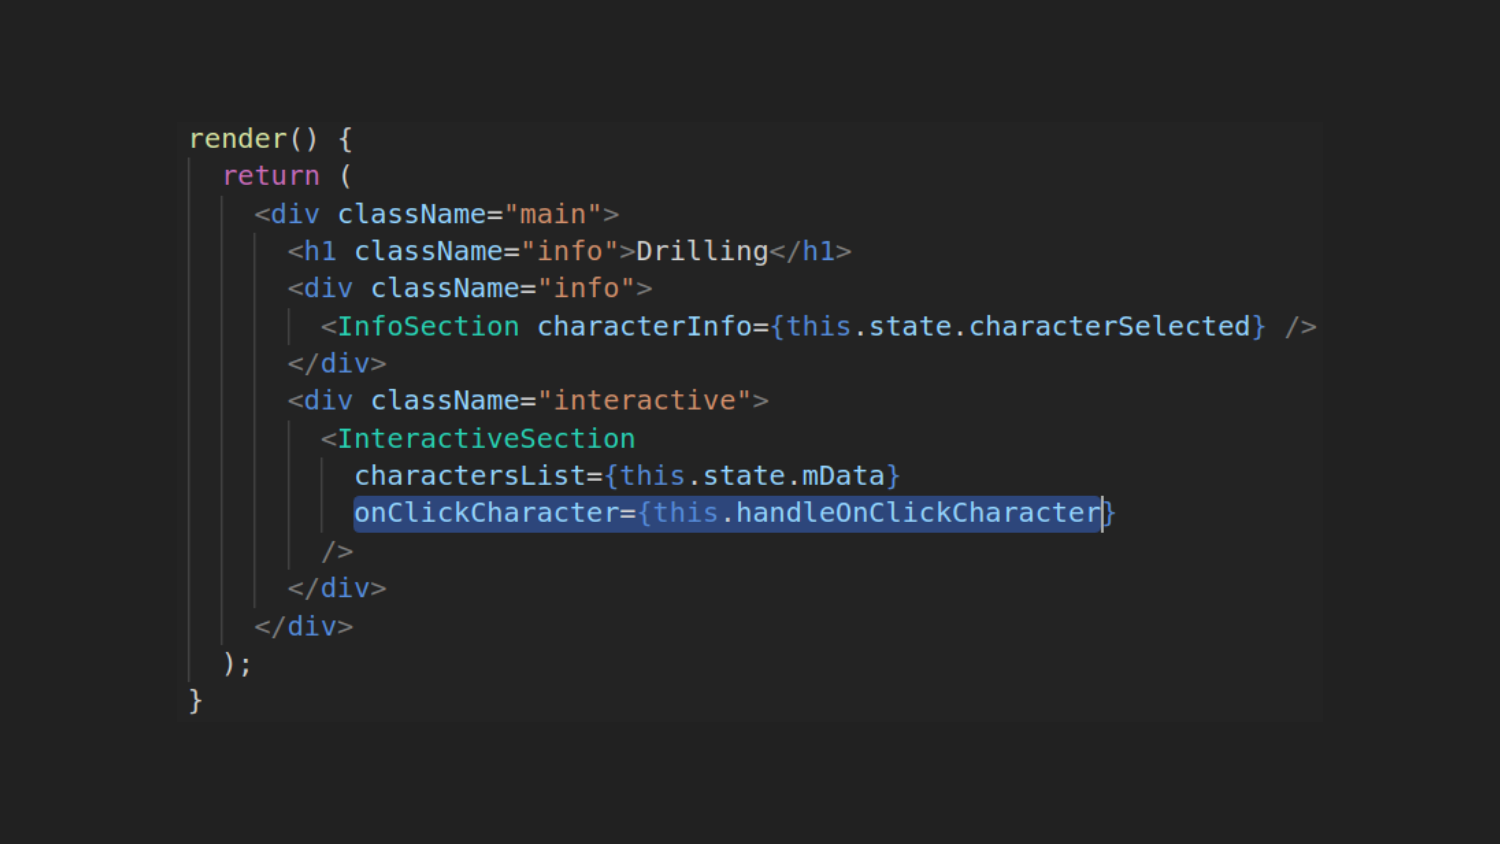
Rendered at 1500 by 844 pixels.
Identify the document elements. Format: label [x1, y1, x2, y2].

picture [176, 121, 1324, 722]
